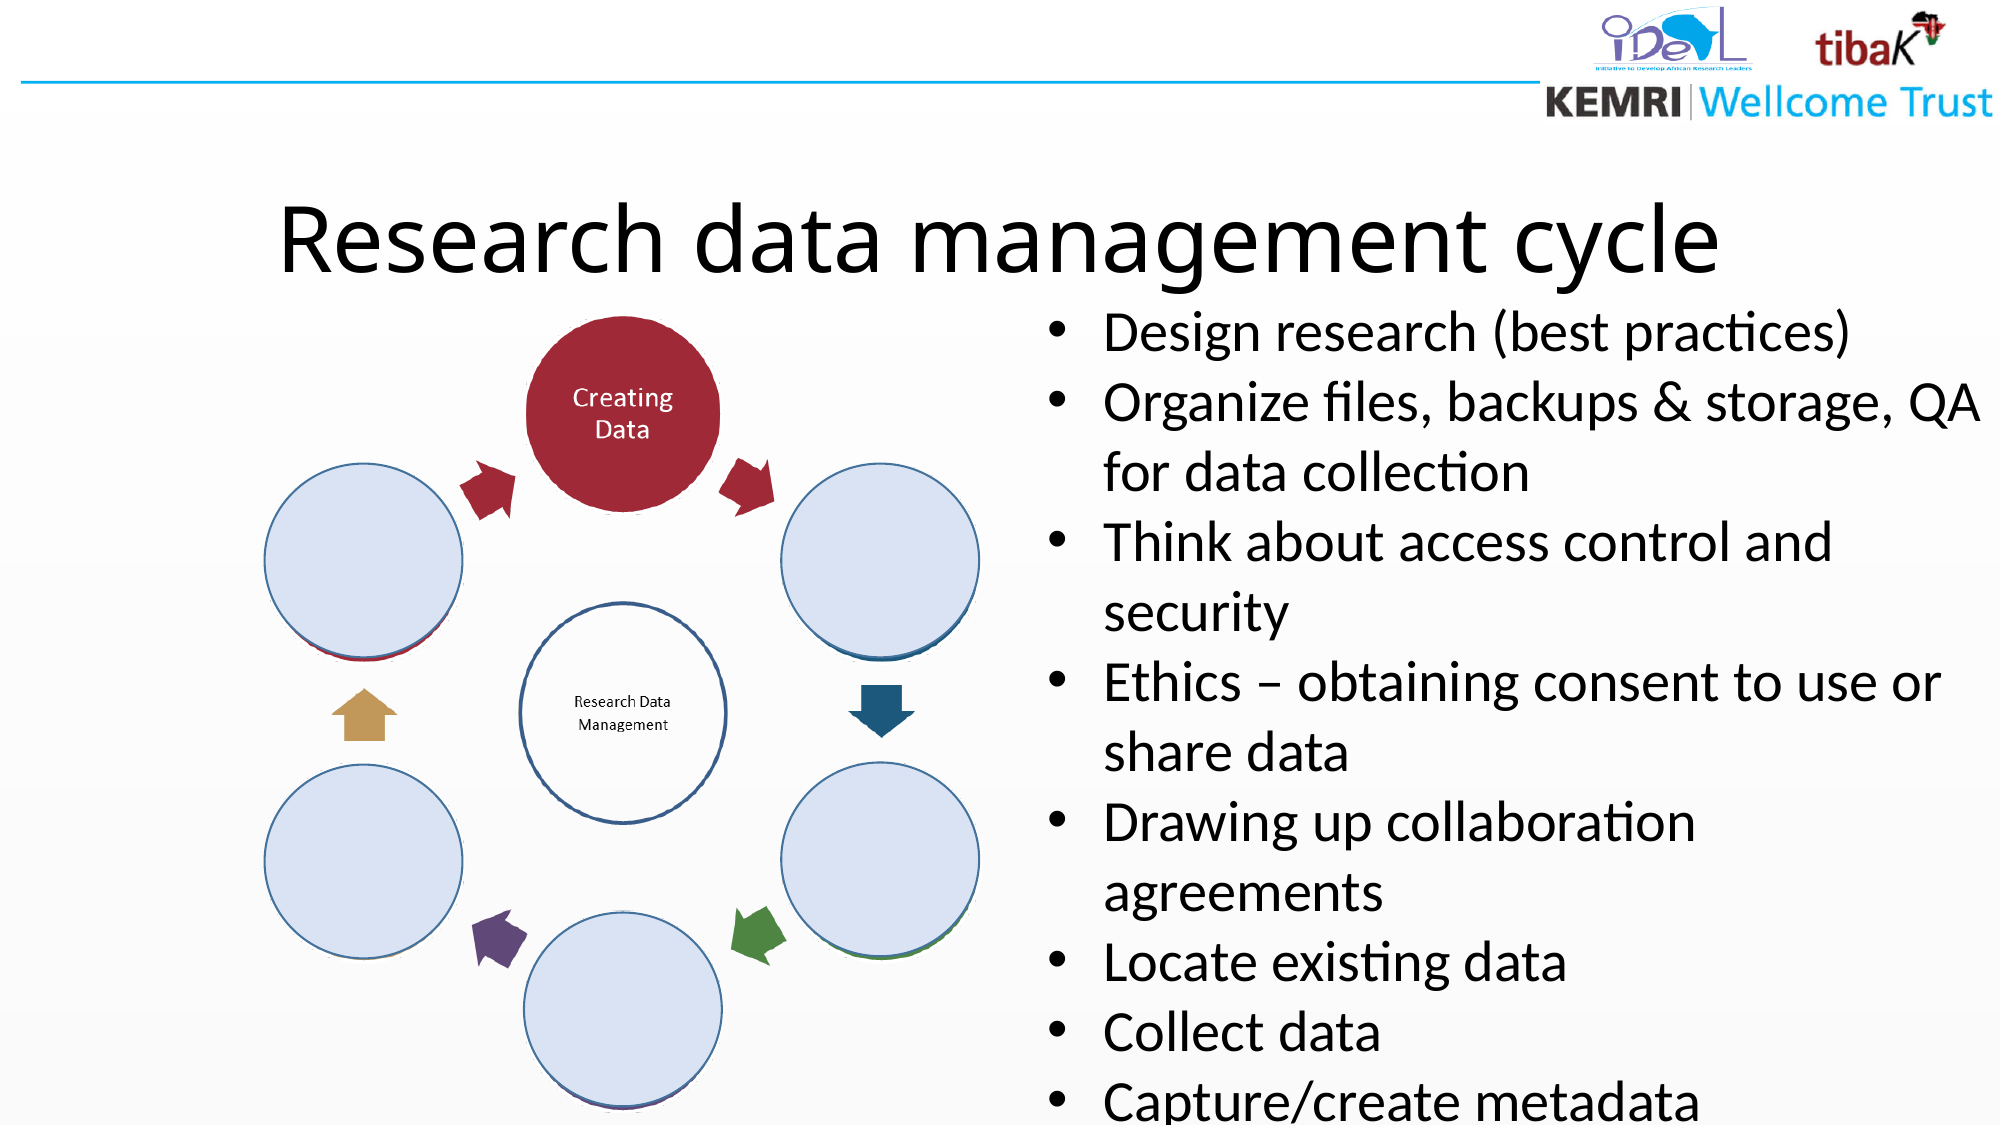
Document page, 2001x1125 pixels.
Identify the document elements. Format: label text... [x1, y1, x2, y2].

title Research data management cycle [137, 133, 1863, 312]
picture [1540, 0, 2000, 124]
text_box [14, 312, 1232, 1113]
text_box Design research (best practices) Organize files, backups & storage, QA for data collection Think about access control and security Ethics – obtaining consent to use or share data Drawing up collaboration agreements Locate existing data Collect data Capture/create metadata [1032, 285, 2000, 1125]
